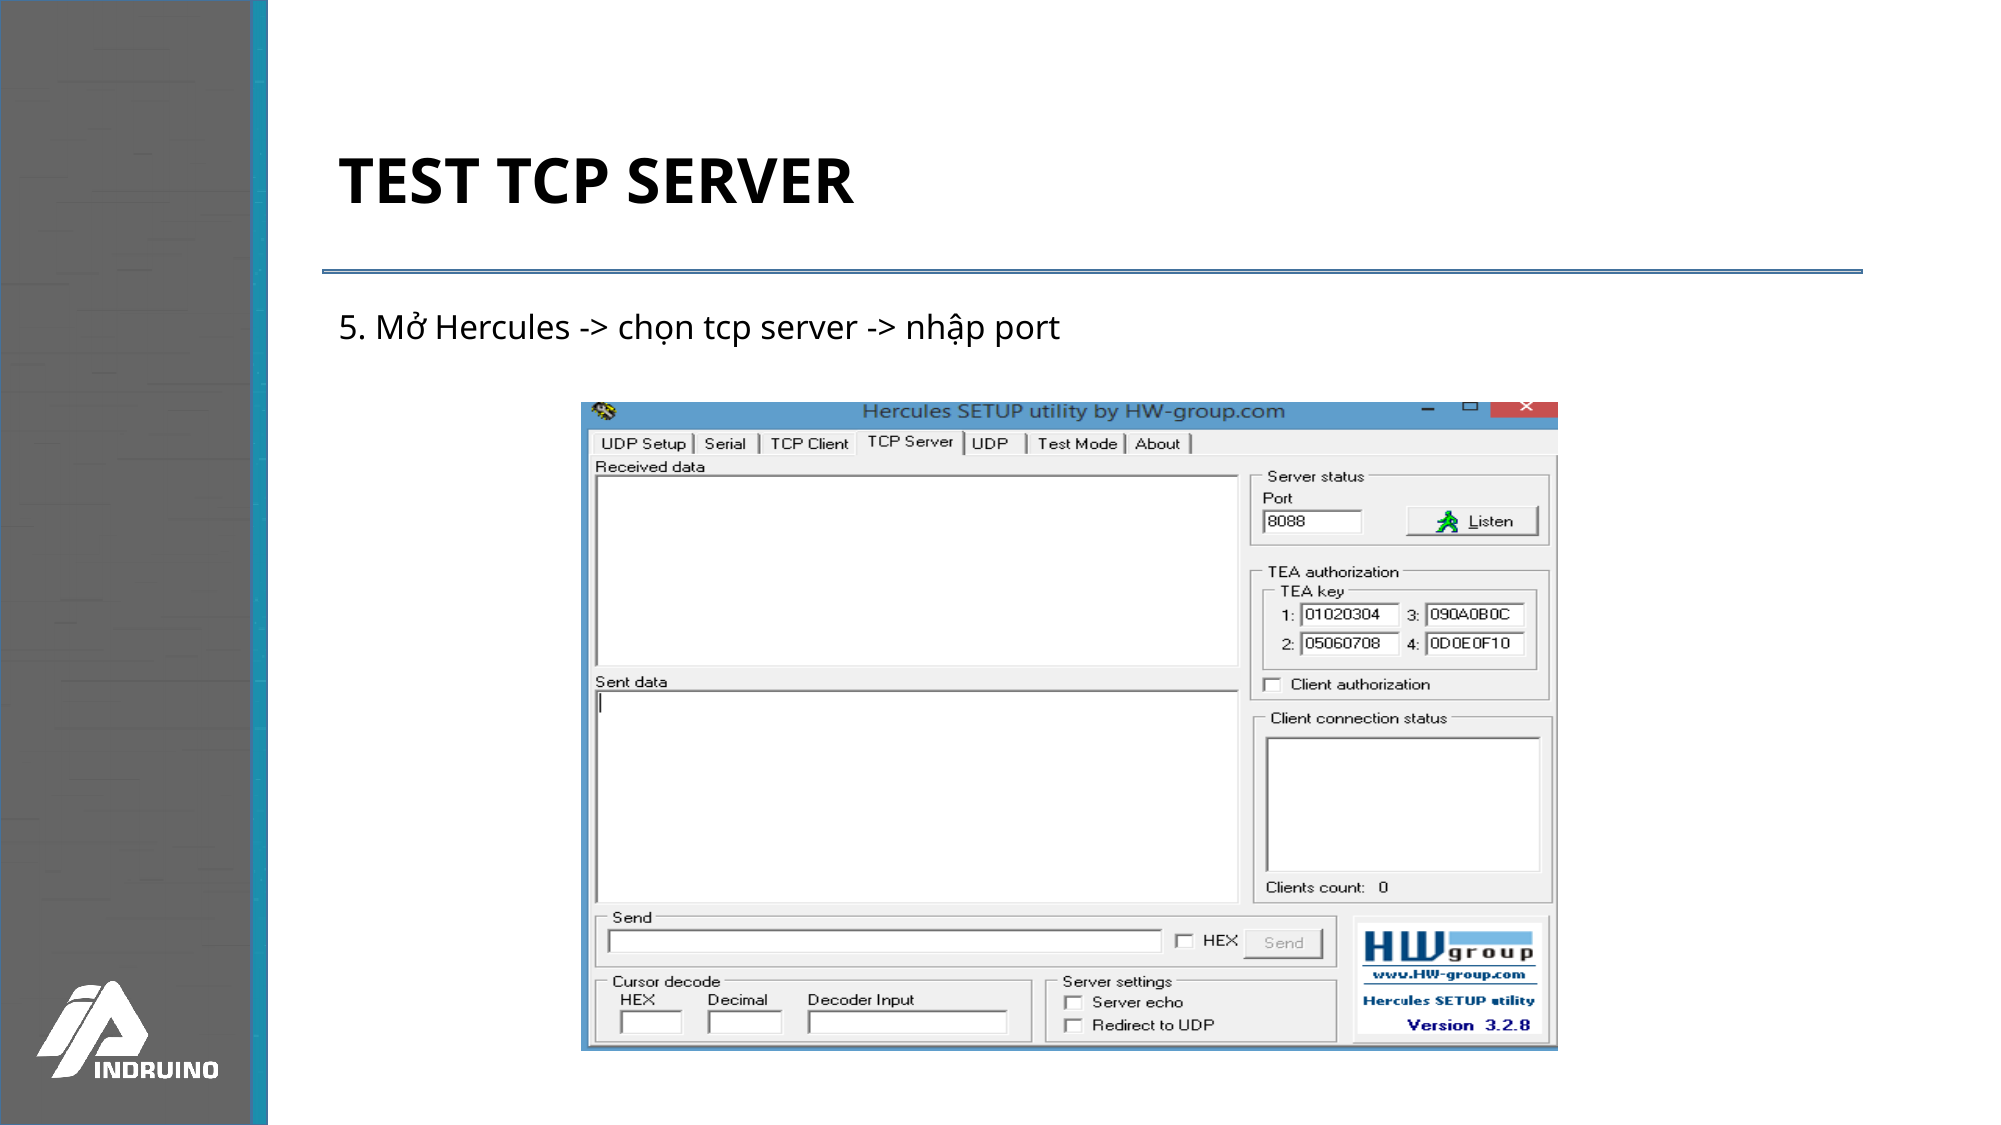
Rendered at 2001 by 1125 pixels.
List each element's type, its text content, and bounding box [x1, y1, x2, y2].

picture [1, 1, 250, 1124]
title TEST TCP SERVER [323, 139, 1863, 228]
picture [581, 402, 1558, 1051]
picture [253, 1, 266, 1124]
list 5. Mở Hercules -> chọn tcp server -> nhập port [323, 303, 1916, 1076]
